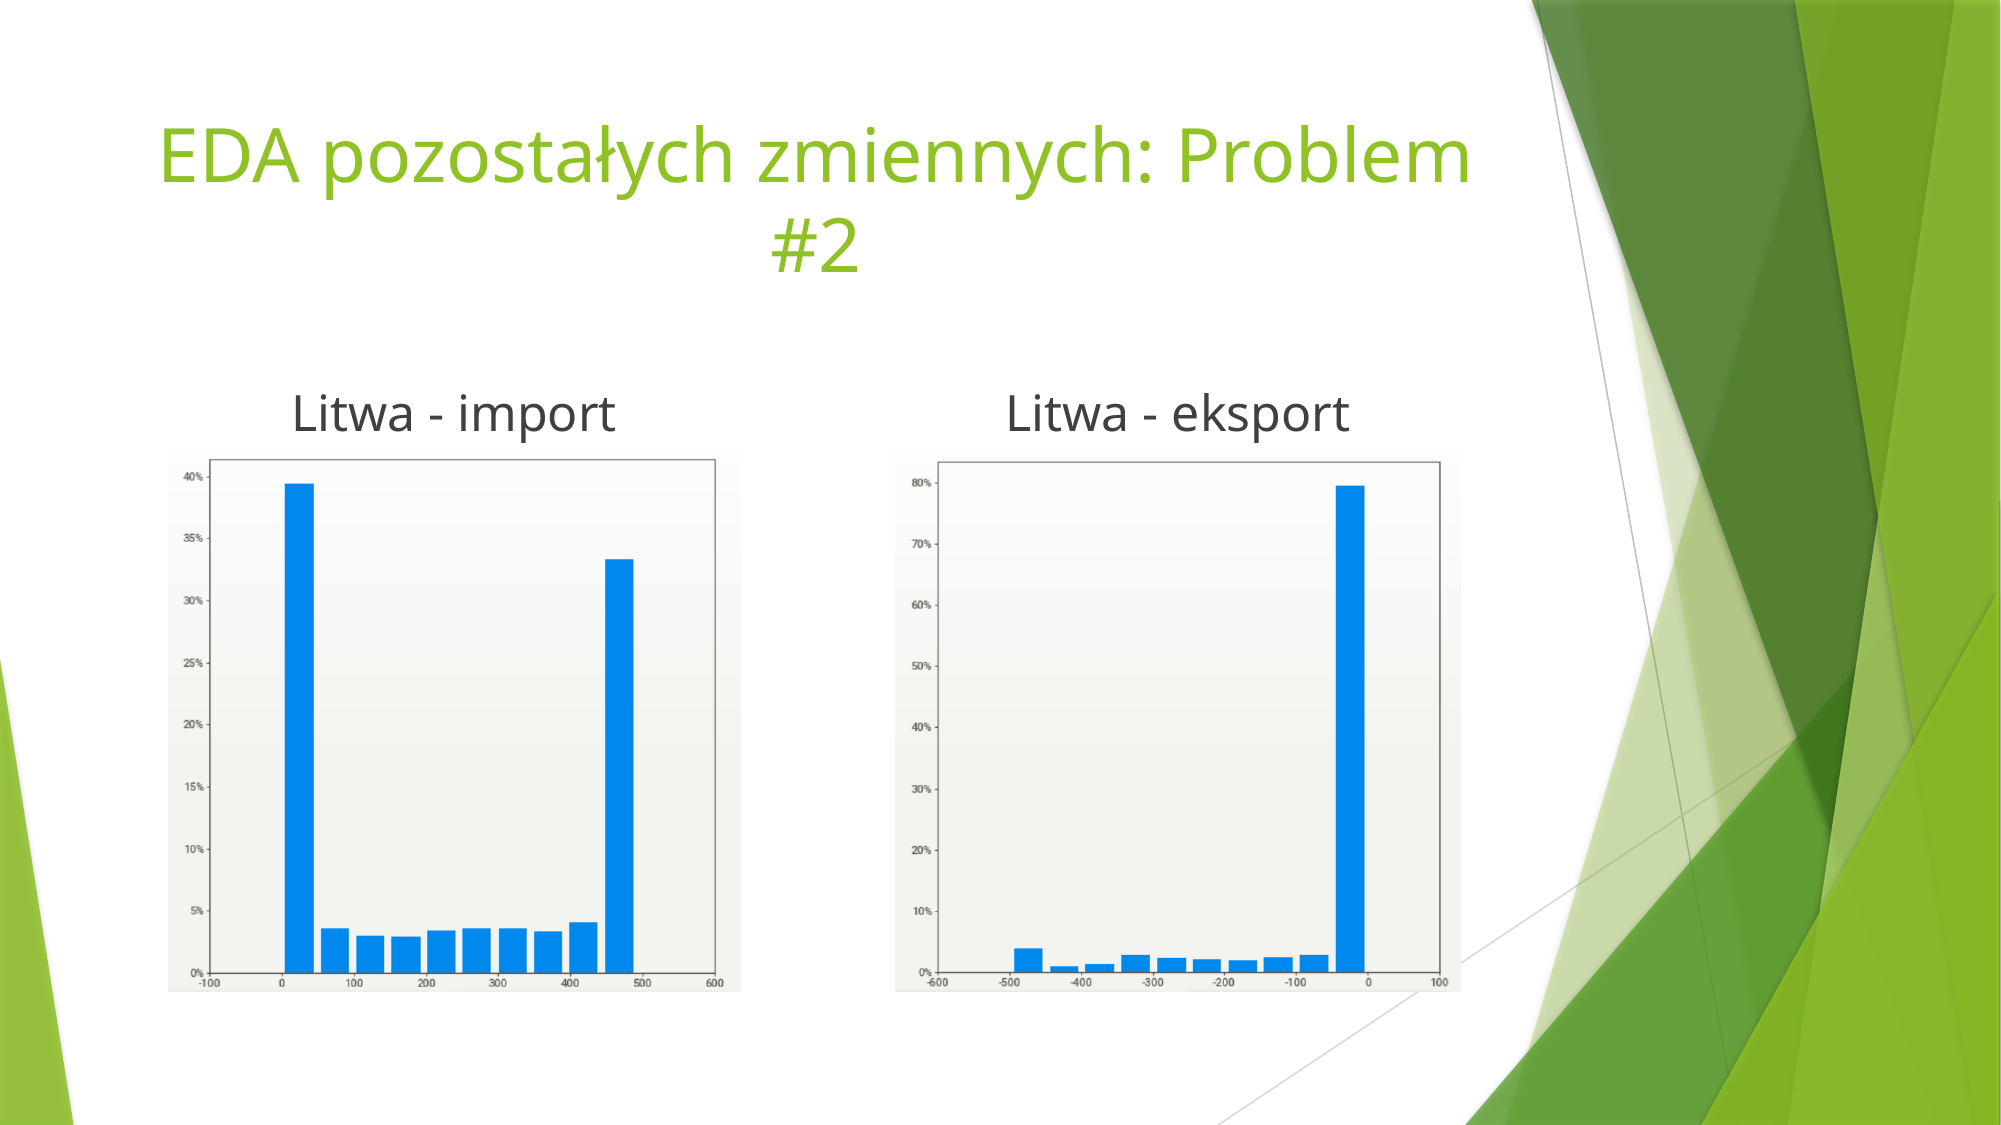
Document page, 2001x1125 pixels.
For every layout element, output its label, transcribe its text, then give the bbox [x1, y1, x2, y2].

title EDA pozostałych zmiennych: Problem #2 [111, 99, 1522, 317]
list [167, 448, 741, 992]
list Litwa - import [110, 354, 798, 449]
list Litwa - eksport [834, 354, 1522, 449]
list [894, 448, 1462, 992]
